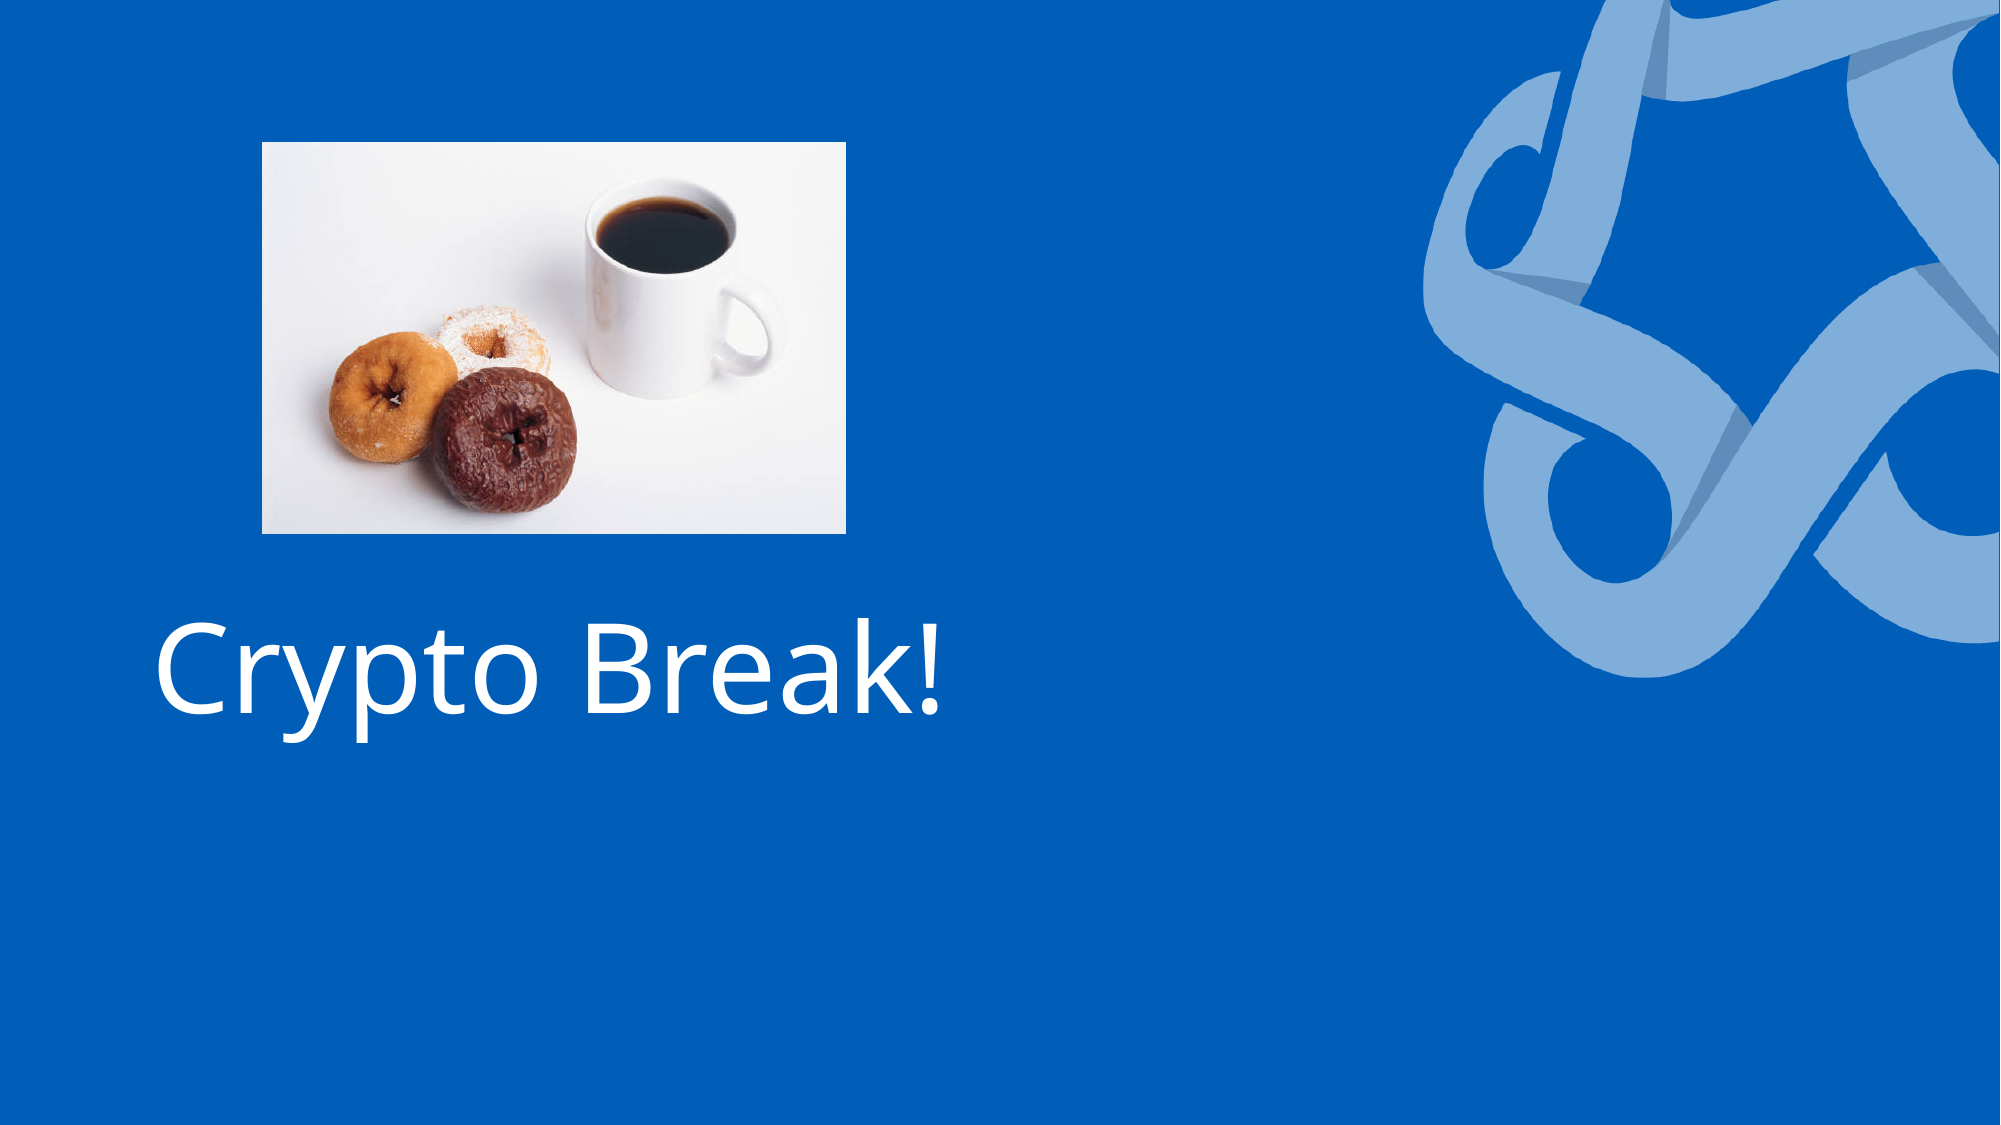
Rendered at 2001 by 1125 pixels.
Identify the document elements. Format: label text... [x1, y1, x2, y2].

title Crypto Break! [136, 280, 1862, 749]
picture [262, 142, 846, 535]
picture [1167, 0, 1999, 933]
